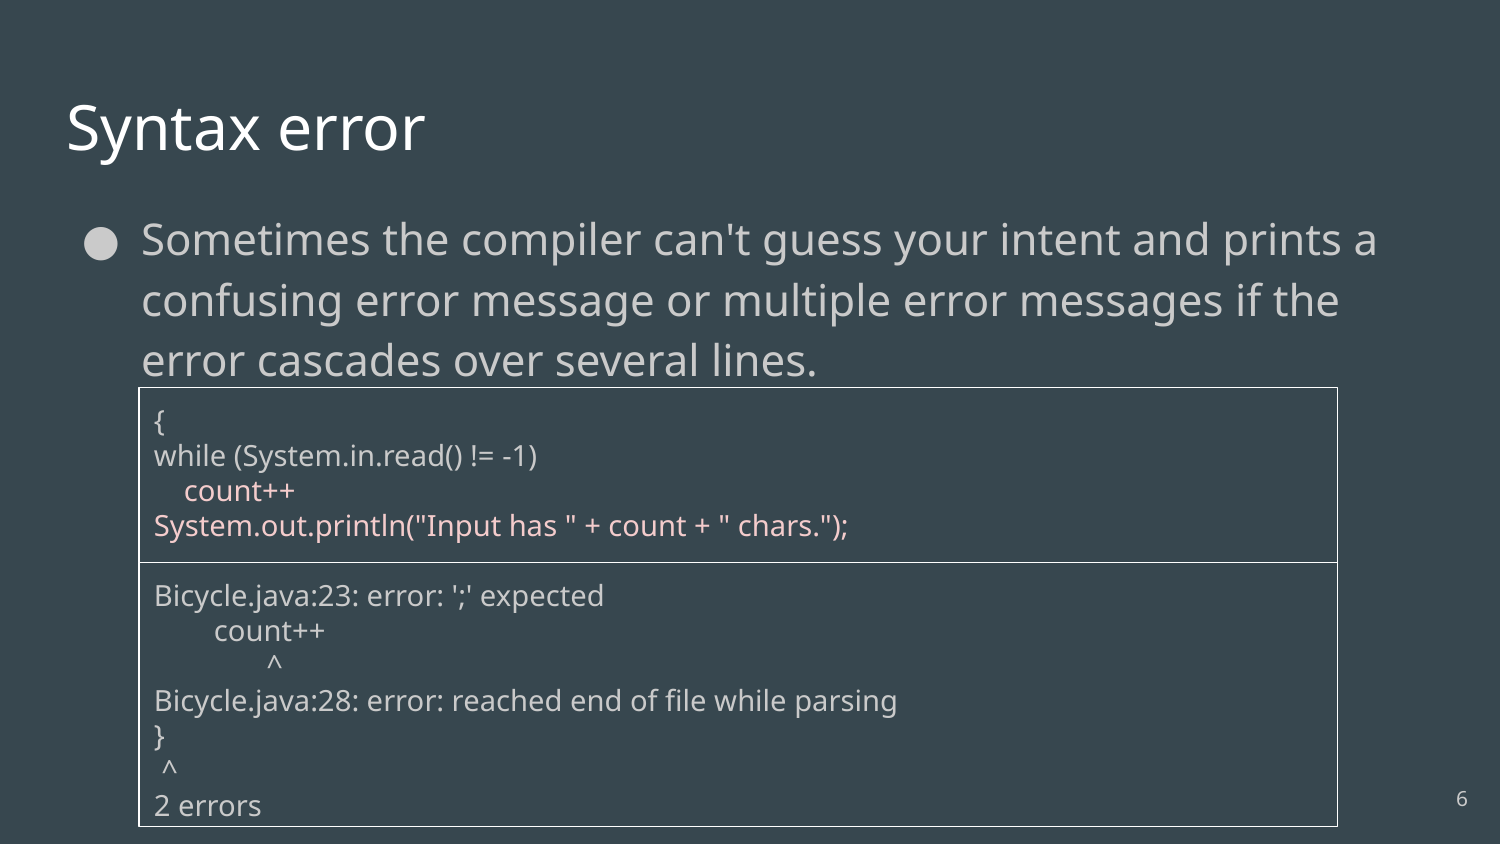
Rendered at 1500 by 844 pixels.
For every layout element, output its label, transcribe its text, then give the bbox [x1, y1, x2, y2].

slide_number ‹#› [1392, 767, 1483, 833]
list Sometimes the compiler can't guess your intent and prints a confusing error message or multiple error messages if the error cascades over several lines. [51, 189, 1449, 350]
text_box { while (System.in.read() != -1) count++ System.out.println("Input has " + count + " chars."); [138, 387, 1338, 562]
title Syntax error [51, 72, 1449, 167]
text_box Bicycle.java:23: error: ';' expected count++ ^ Bicycle.java:28: error: reached end of file while parsing } ^ 2 errors [138, 562, 1338, 827]
